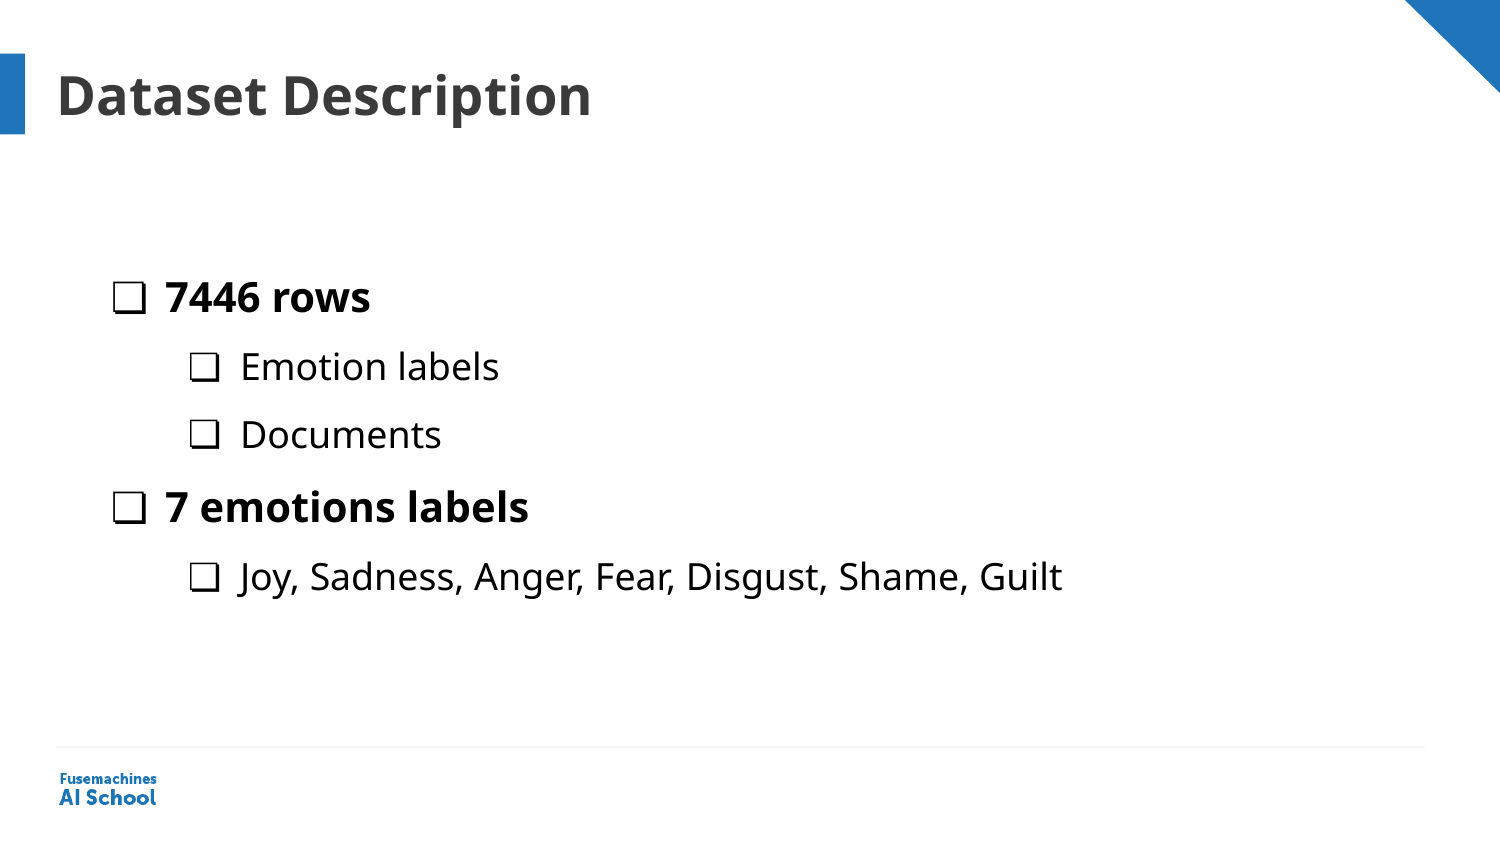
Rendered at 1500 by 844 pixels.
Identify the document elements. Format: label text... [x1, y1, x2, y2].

text_box Dataset Description [56, 61, 701, 127]
text_box [1405, 0, 1500, 93]
text_box [0, 53, 25, 135]
subtitle 7446 rows Emotion labels Documents 7 emotions labels Joy, Sadness, Anger, Fear, Disgust, Shame, Guilt 7446 rows [75, 238, 1425, 603]
picture [59, 771, 157, 810]
